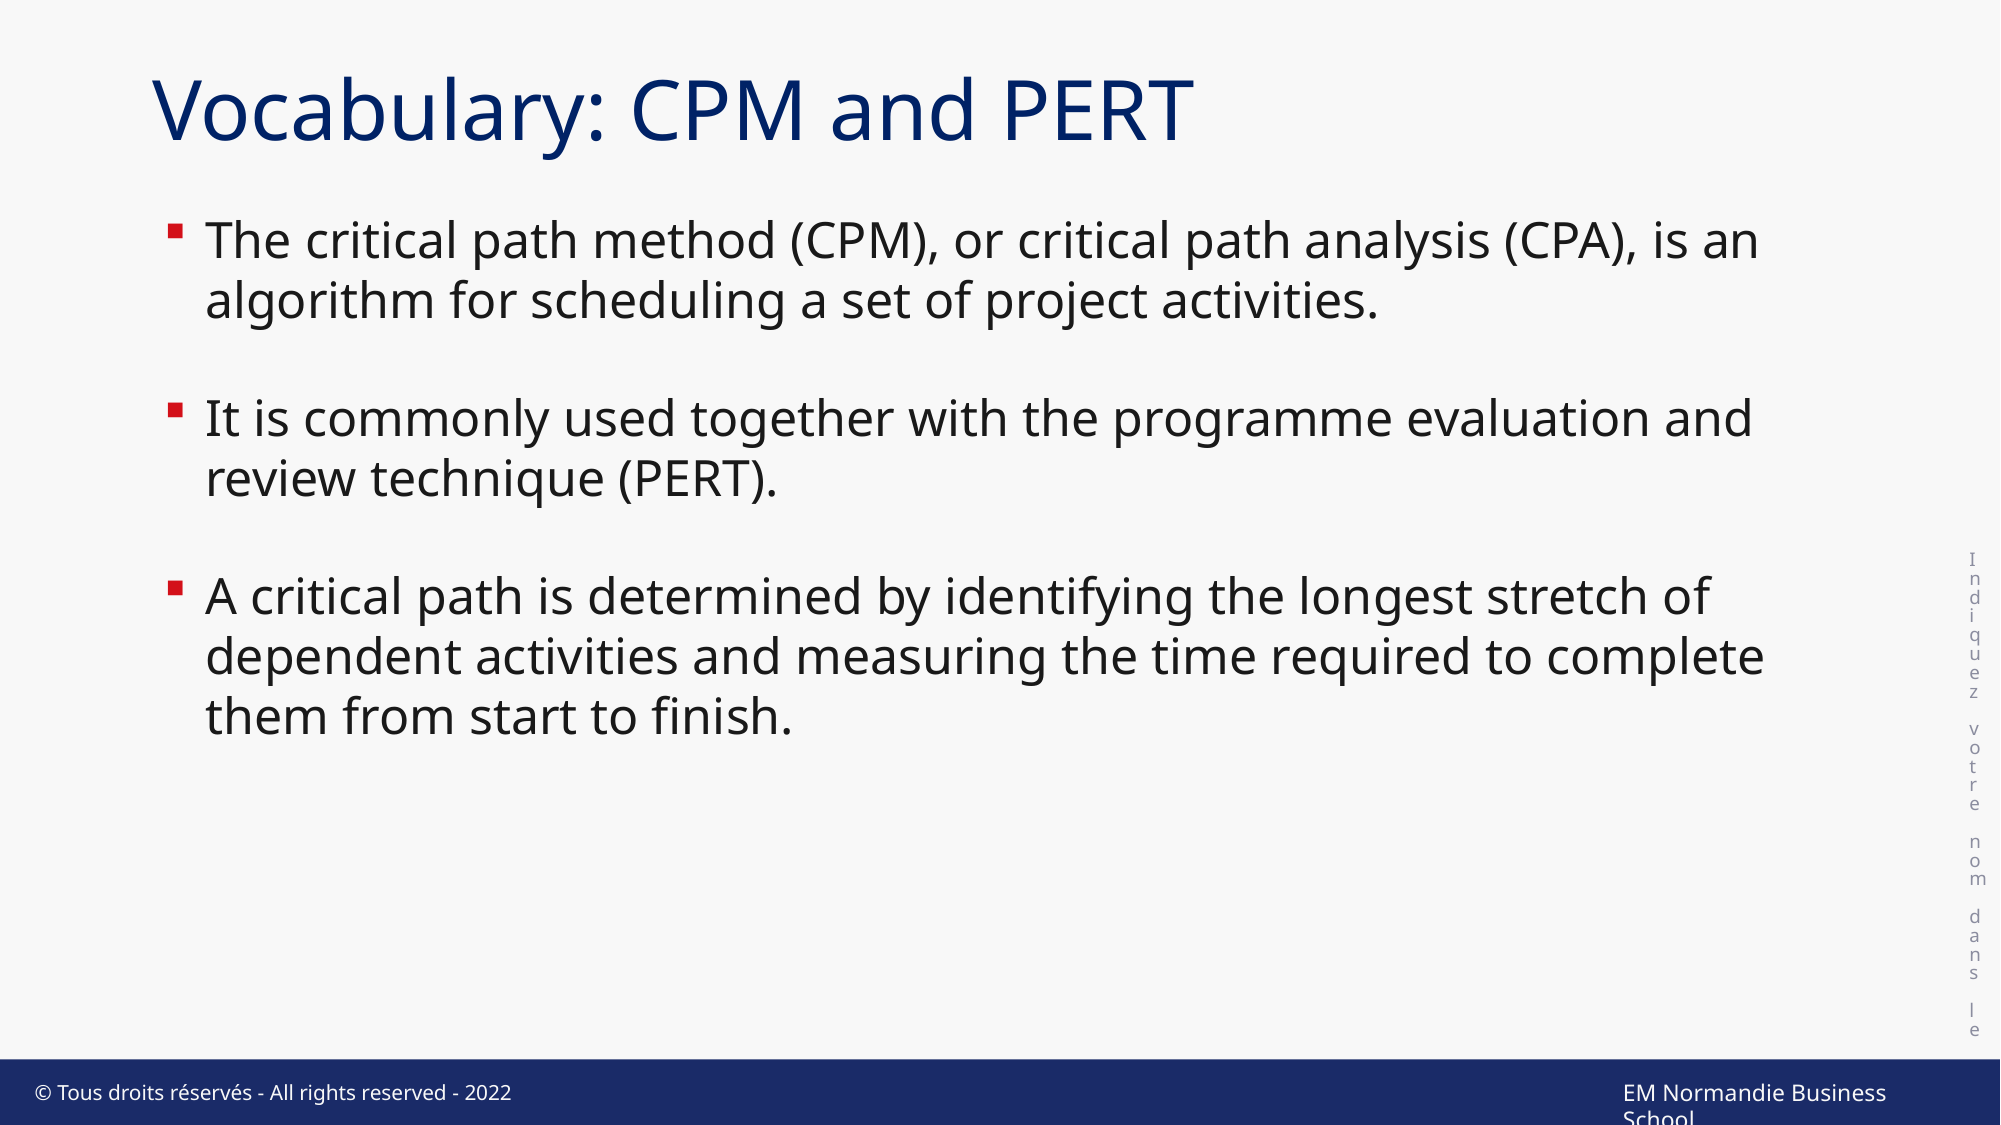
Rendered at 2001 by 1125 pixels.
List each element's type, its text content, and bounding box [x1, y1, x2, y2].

title Vocabulary: CPM and PERT [137, 59, 1863, 167]
list The critical path method (CPM), or critical path analysis (CPA), is an algorithm for scheduling a set of project activities. It is commonly used together with the programme evaluation and review technique (PERT). A critical path is determined by identifying the longest stretch of dependent activities and measuring the time required to complete them from start to finish. [137, 200, 1863, 771]
footer Indiquez votre nom dans le pied de page [1954, 73, 1989, 1048]
